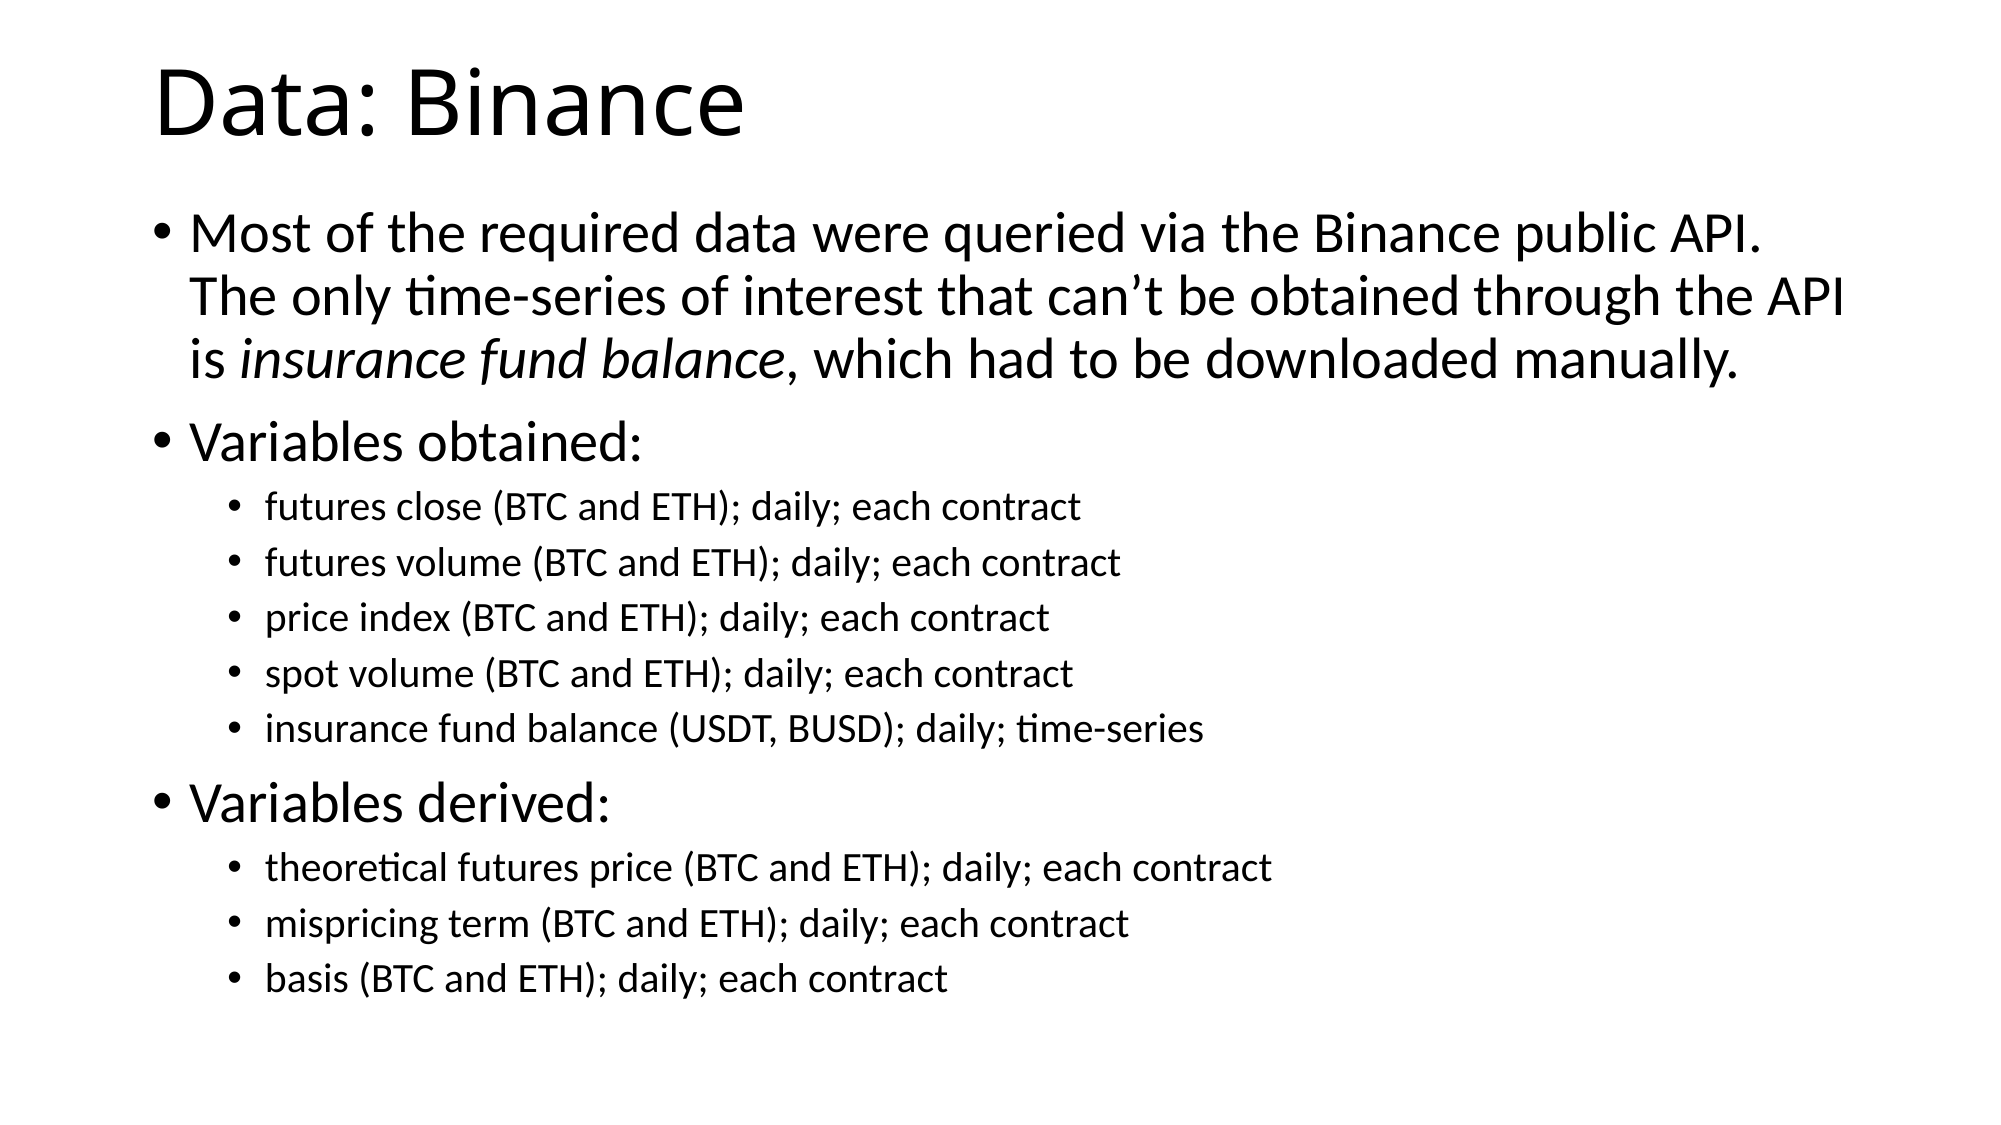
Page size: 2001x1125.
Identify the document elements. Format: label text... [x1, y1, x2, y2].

list Most of the required data were queried via the Binance public API. The only time-series of interest that can’t be obtained through the API is insurance fund balance, which had to be downloaded manually. Variables obtained: futures close (BTC and ETH); daily; each contract futures volume (BTC and ETH); daily; each contract price index (BTC and ETH); daily; each contract spot volume (BTC and ETH); daily; each contract insurance fund balance (USDT, BUSD); daily; time-series Variables derived: theoretical futures price (BTC and ETH); daily; each contract mispricing term (BTC and ETH); daily; each contract basis (BTC and ETH); daily; each contract [137, 194, 1863, 1060]
title Data: Binance [137, 33, 1863, 178]
